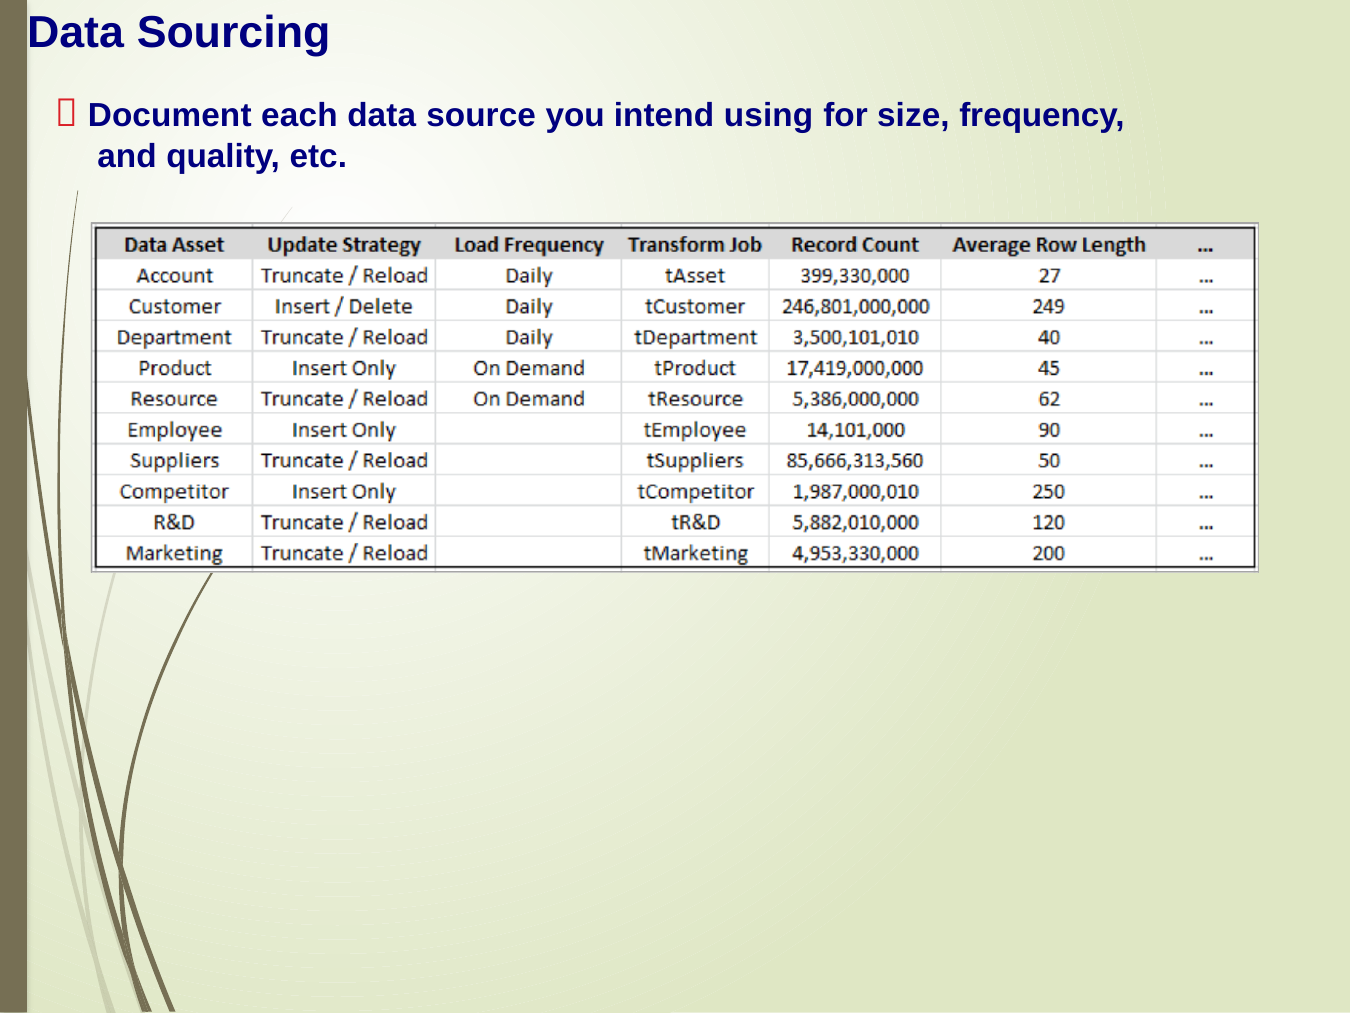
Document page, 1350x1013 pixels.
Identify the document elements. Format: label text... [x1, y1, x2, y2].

text_box [90, 222, 1259, 573]
text_box [93, 225, 1257, 571]
text_box  Document each data source you intend using for size, frequency, and quality, etc. [52, 85, 1147, 175]
text_box Data Sourcing [24, 0, 335, 56]
